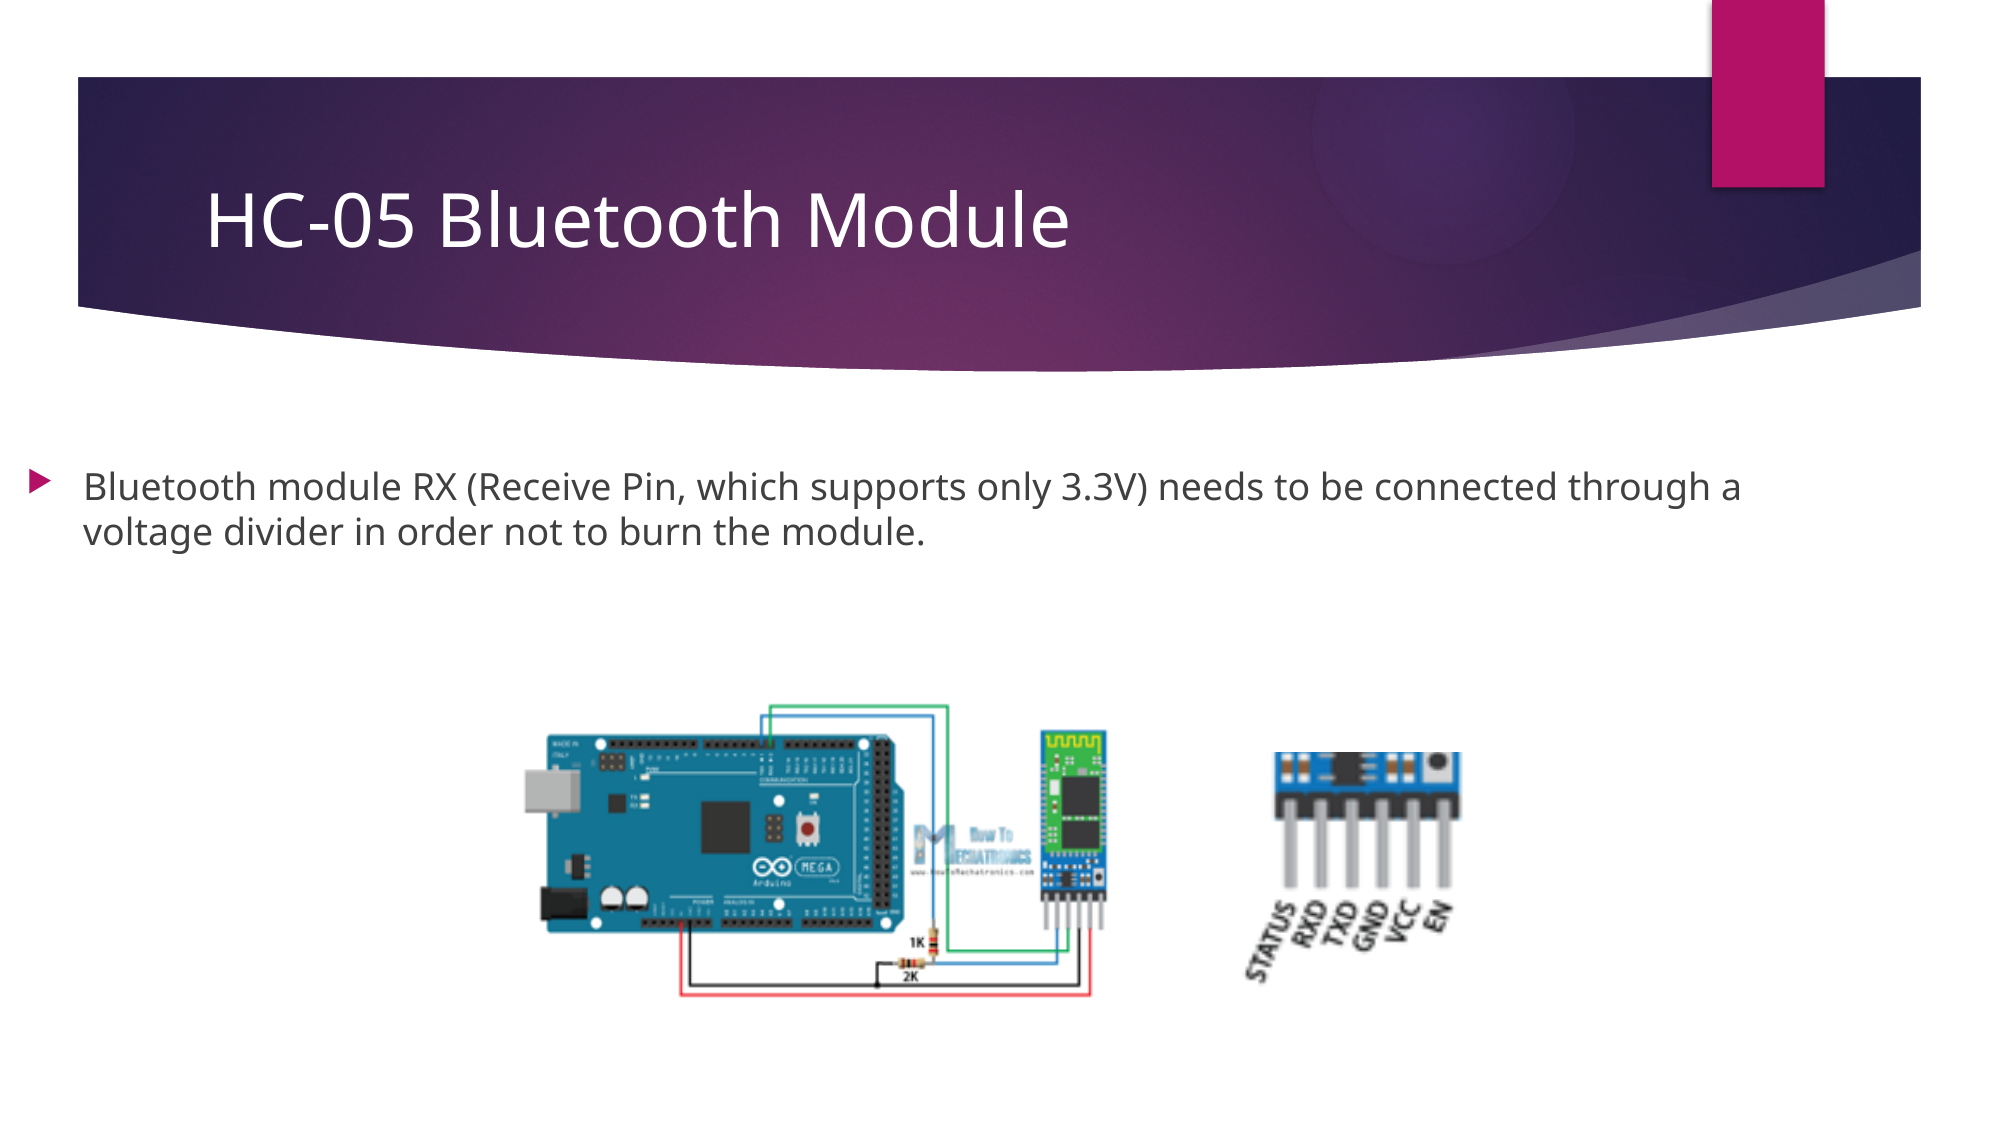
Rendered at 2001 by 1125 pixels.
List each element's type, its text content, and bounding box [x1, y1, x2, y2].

picture [495, 676, 1122, 1041]
title HC-05 Bluetooth Module [189, 159, 1627, 276]
picture [1230, 752, 1505, 1007]
list Bluetooth module RX (Receive Pin, which supports only 3.3V) needs to be connected through a voltage divider in order not to burn the module. [11, 455, 1863, 792]
